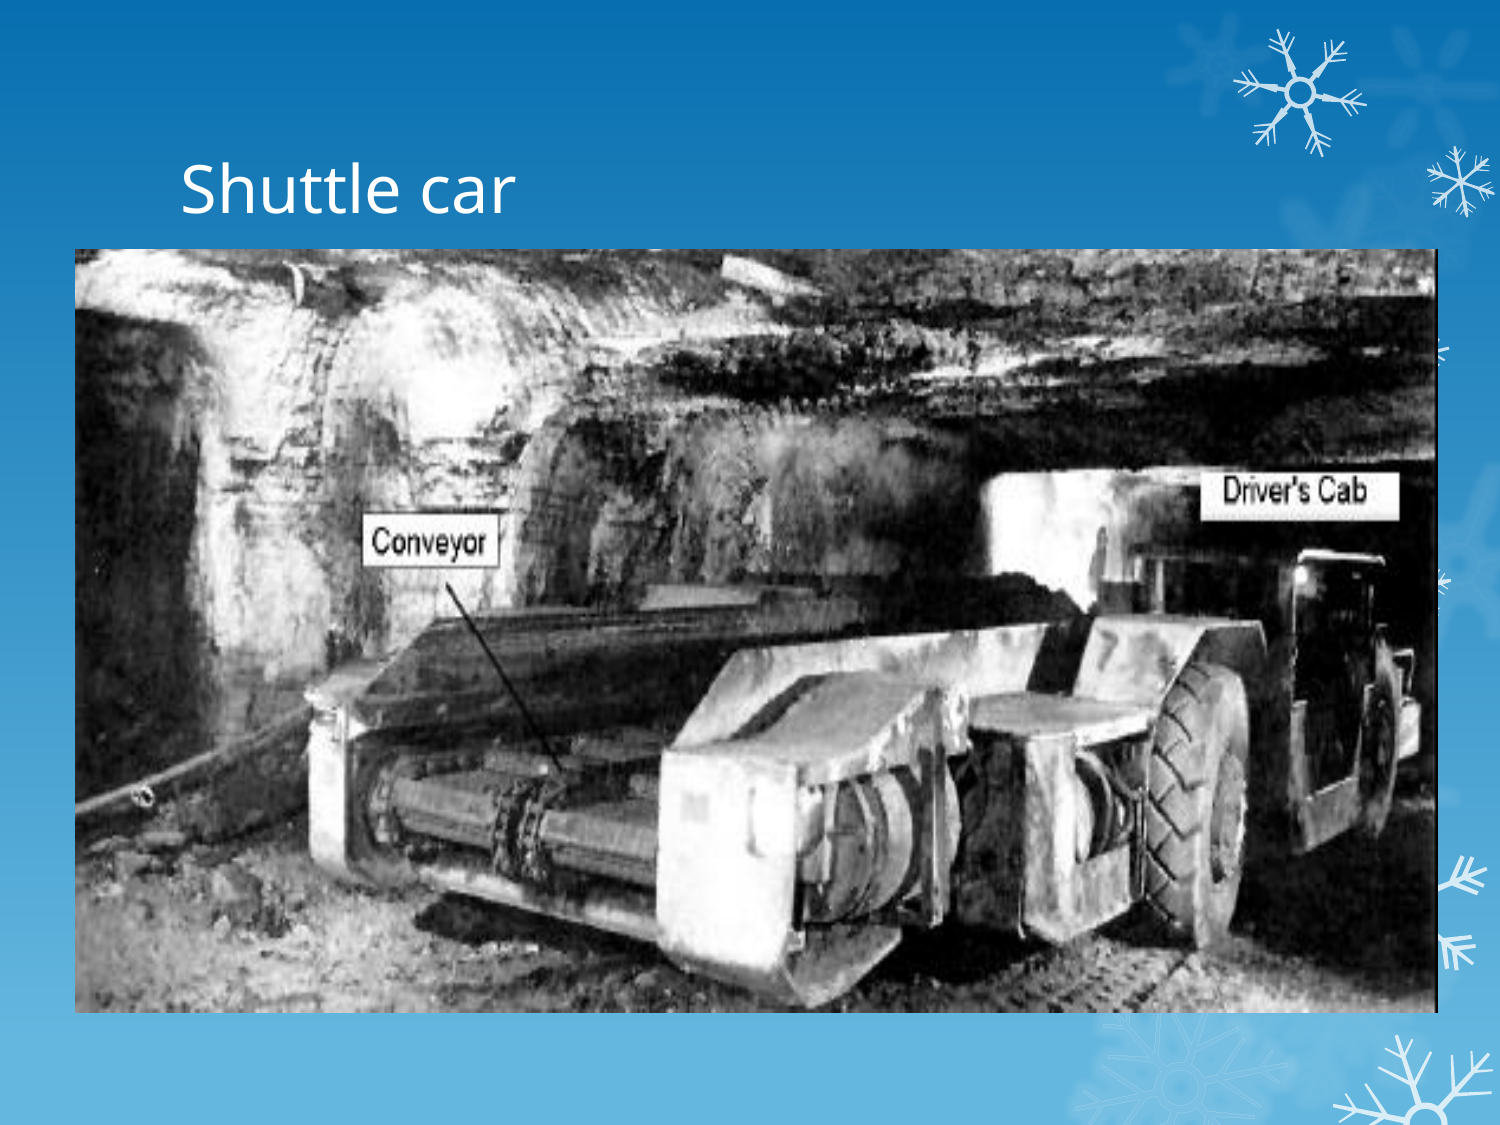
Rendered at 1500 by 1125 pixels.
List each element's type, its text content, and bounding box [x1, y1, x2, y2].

picture [74, 249, 1438, 1013]
title Shuttle car [165, 110, 1335, 247]
